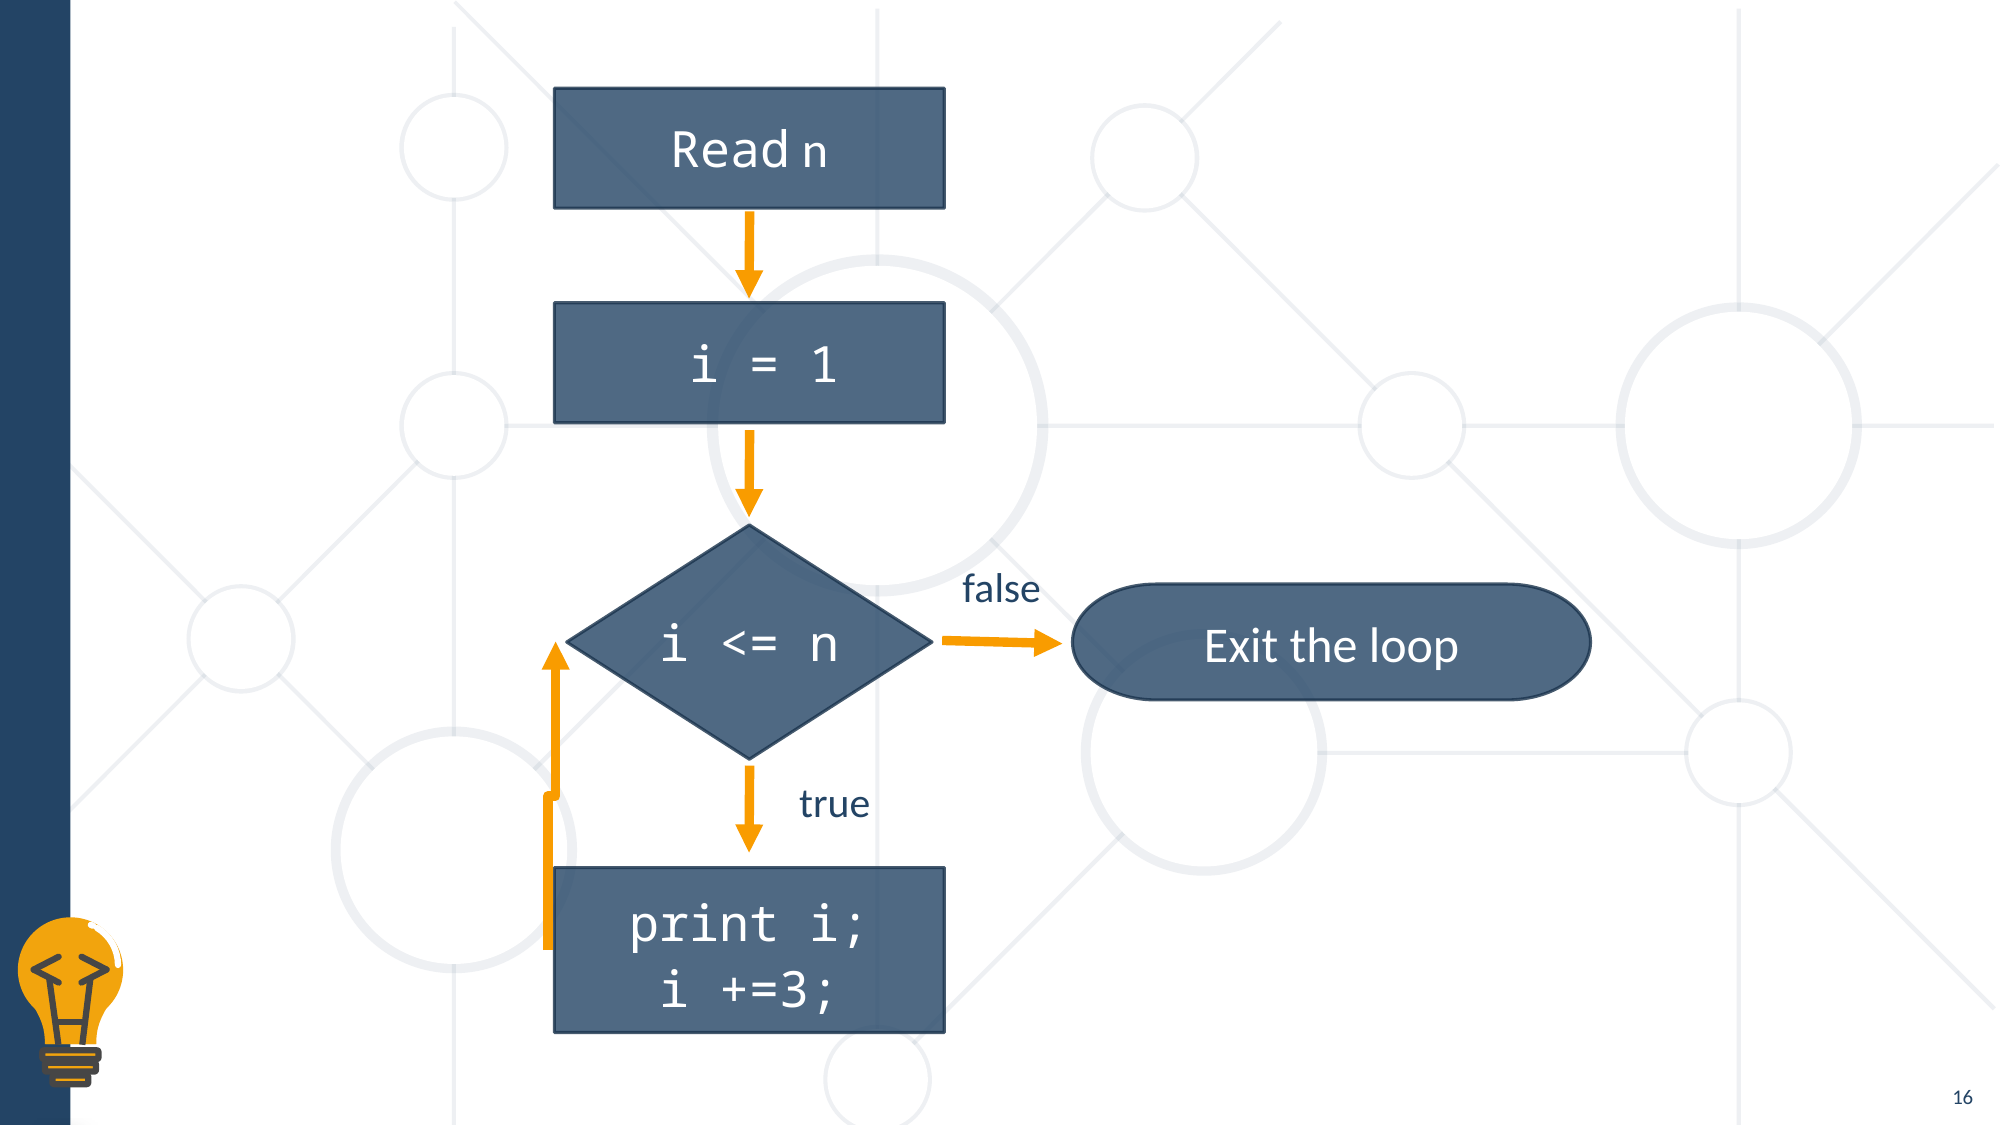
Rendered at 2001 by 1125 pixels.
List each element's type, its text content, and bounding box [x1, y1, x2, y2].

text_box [566, 524, 933, 760]
text_box Exit the loop [1070, 581, 1593, 703]
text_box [547, 641, 556, 951]
text_box false [938, 537, 1066, 629]
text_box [554, 87, 945, 209]
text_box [554, 302, 945, 423]
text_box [554, 867, 945, 1037]
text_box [941, 640, 1063, 644]
text_box true [775, 768, 895, 844]
text_box 16 [1927, 1067, 1989, 1117]
